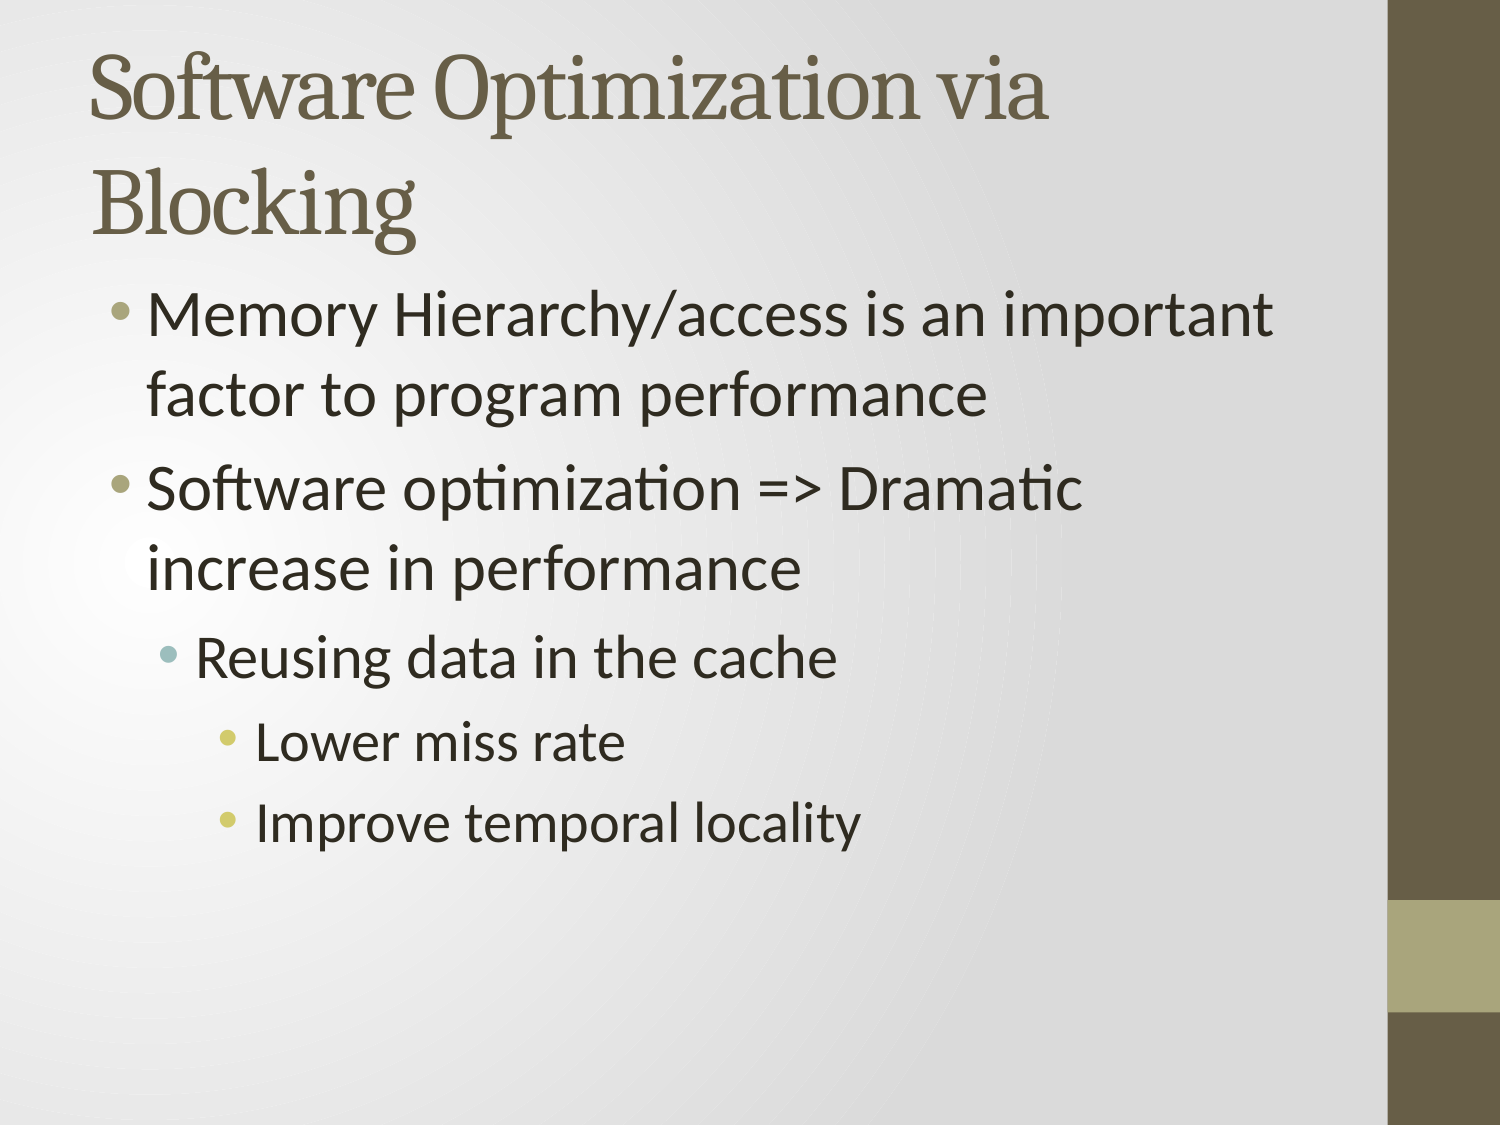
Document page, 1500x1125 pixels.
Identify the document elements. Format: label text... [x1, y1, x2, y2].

title Software Optimization via Blocking [75, 45, 1325, 233]
list Memory Hierarchy/access is an important factor to program performance Software optimization => Dramatic increase in performance Reusing data in the cache Lower miss rate Improve temporal locality [75, 262, 1325, 1050]
